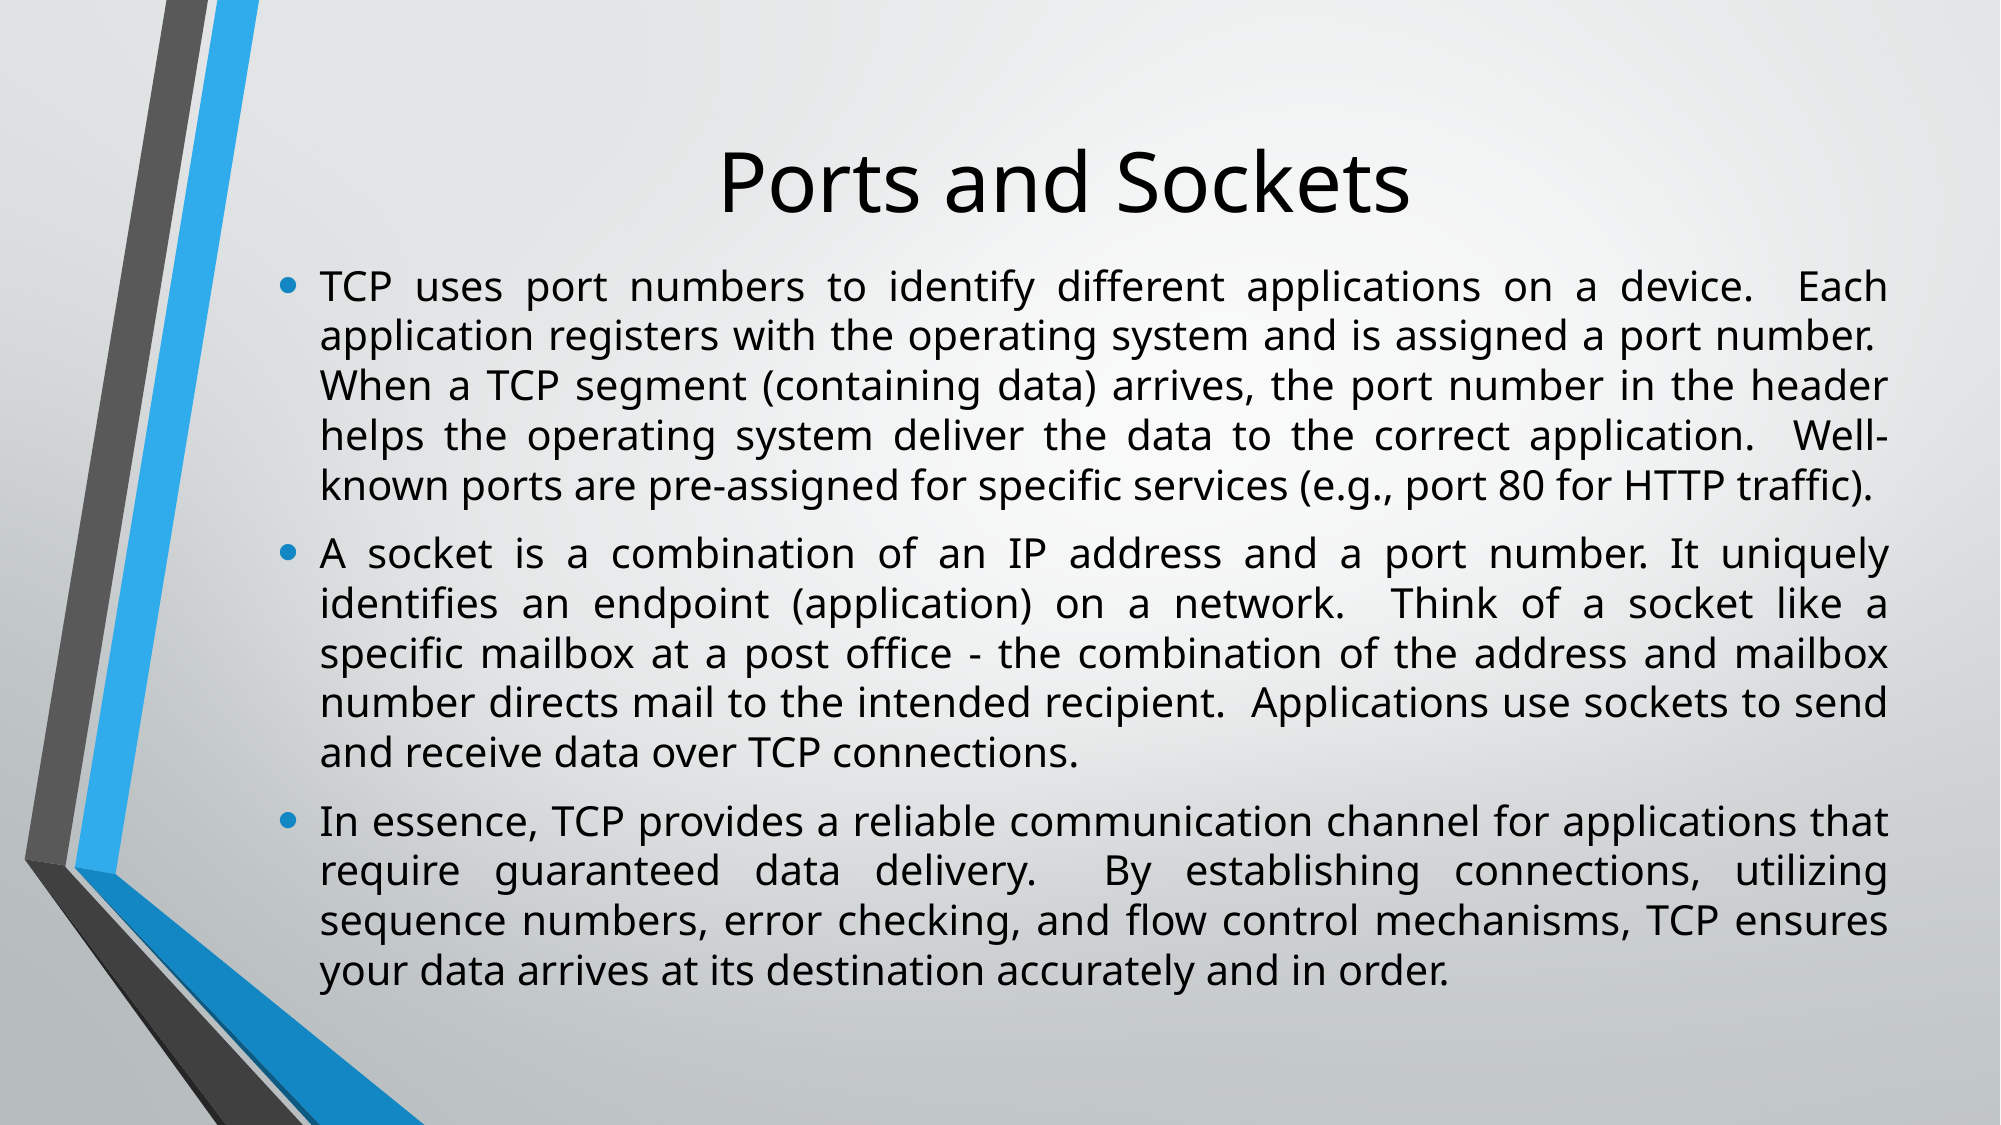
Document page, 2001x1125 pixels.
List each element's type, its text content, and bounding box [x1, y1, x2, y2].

title Ports and Sockets [243, 112, 1887, 247]
list TCP uses port numbers to identify different applications on a device. Each application registers with the operating system and is assigned a port number. When a TCP segment (containing data) arrives, the port number in the header helps the operating system deliver the data to the correct application. Well-known ports are pre-assigned for specific services (e.g., port 80 for HTTP traffic). A socket is a combination of an IP address and a port number. It uniquely identifies an endpoint (application) on a network. Think of a socket like a specific mailbox at a post office - the combination of the address and mailbox number directs mail to the intended recipient. Applications use sockets to send and receive data over TCP connections. In essence, TCP provides a reliable communication channel for applications that require guaranteed data delivery. By establishing connections, utilizing sequence numbers, error checking, and flow control mechanisms, TCP ensures your data arrives at its destination accurately and in order. [262, 224, 1906, 1030]
